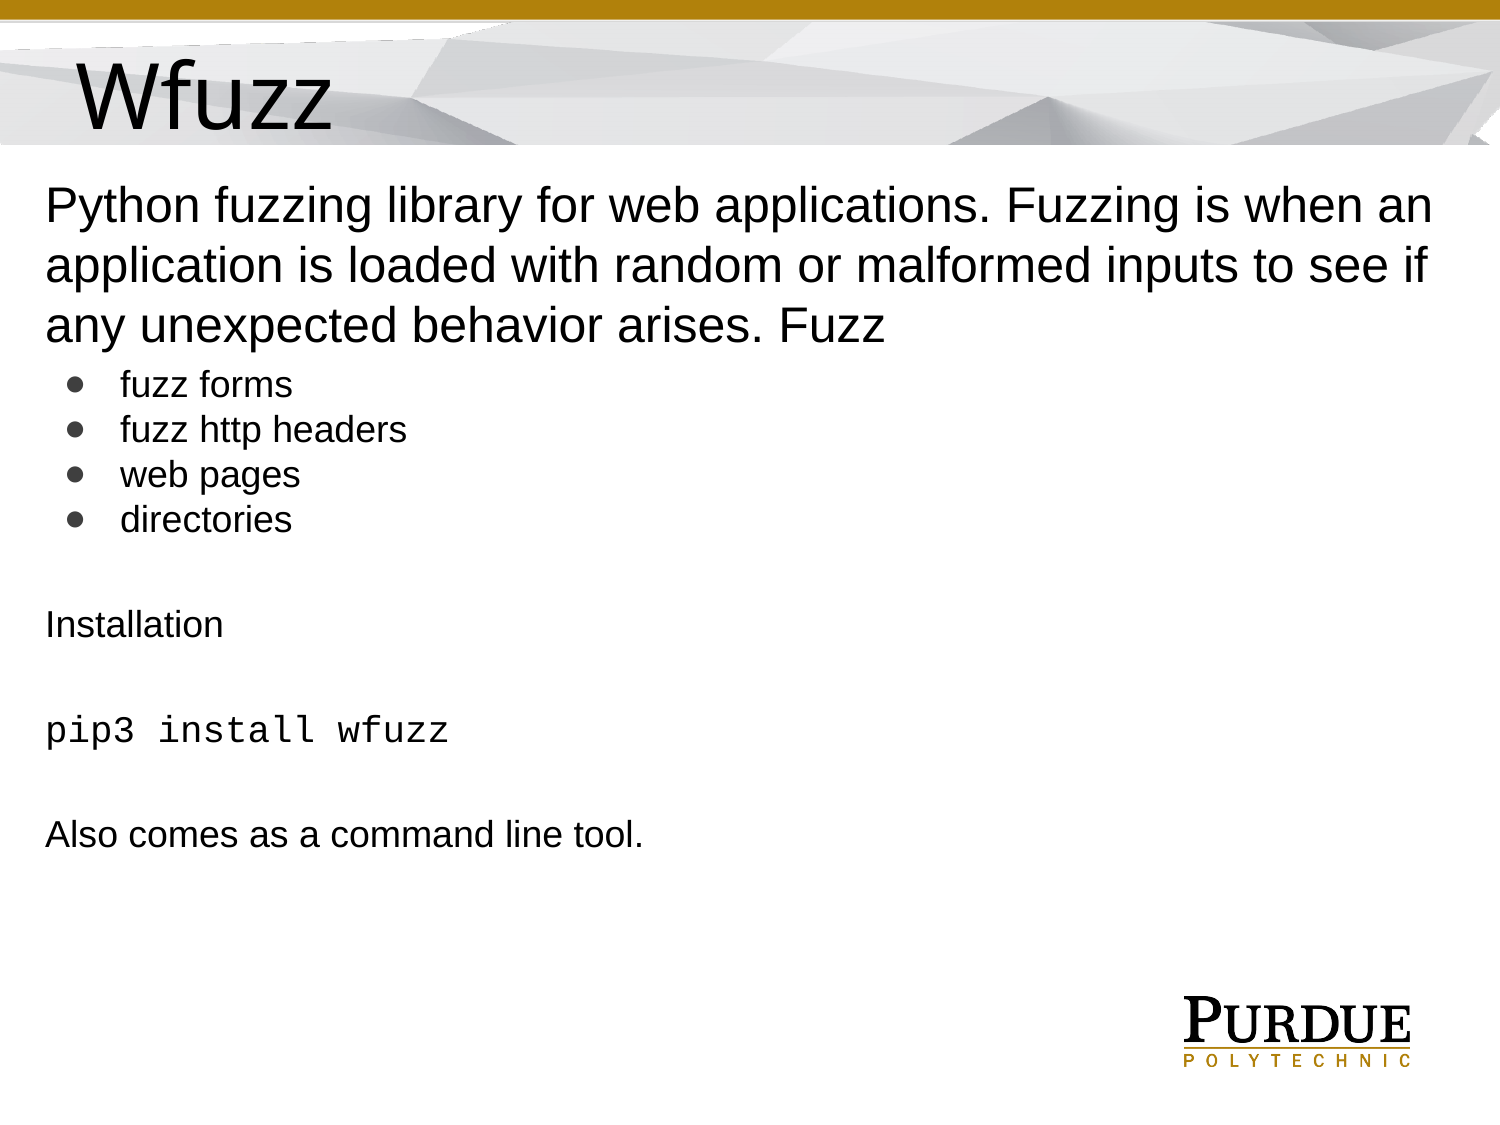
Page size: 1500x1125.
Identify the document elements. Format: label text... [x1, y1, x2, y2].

list Python fuzzing library for web applications. Fuzzing is when an application is loaded with random or malformed inputs to see if any unexpected behavior arises. Fuzz fuzz forms fuzz http headers web pages directories Installation pip3 install wfuzz Also comes as a command line tool. [30, 164, 1476, 1087]
list Wfuzz [60, 30, 1427, 145]
picture [0, 22, 1500, 145]
